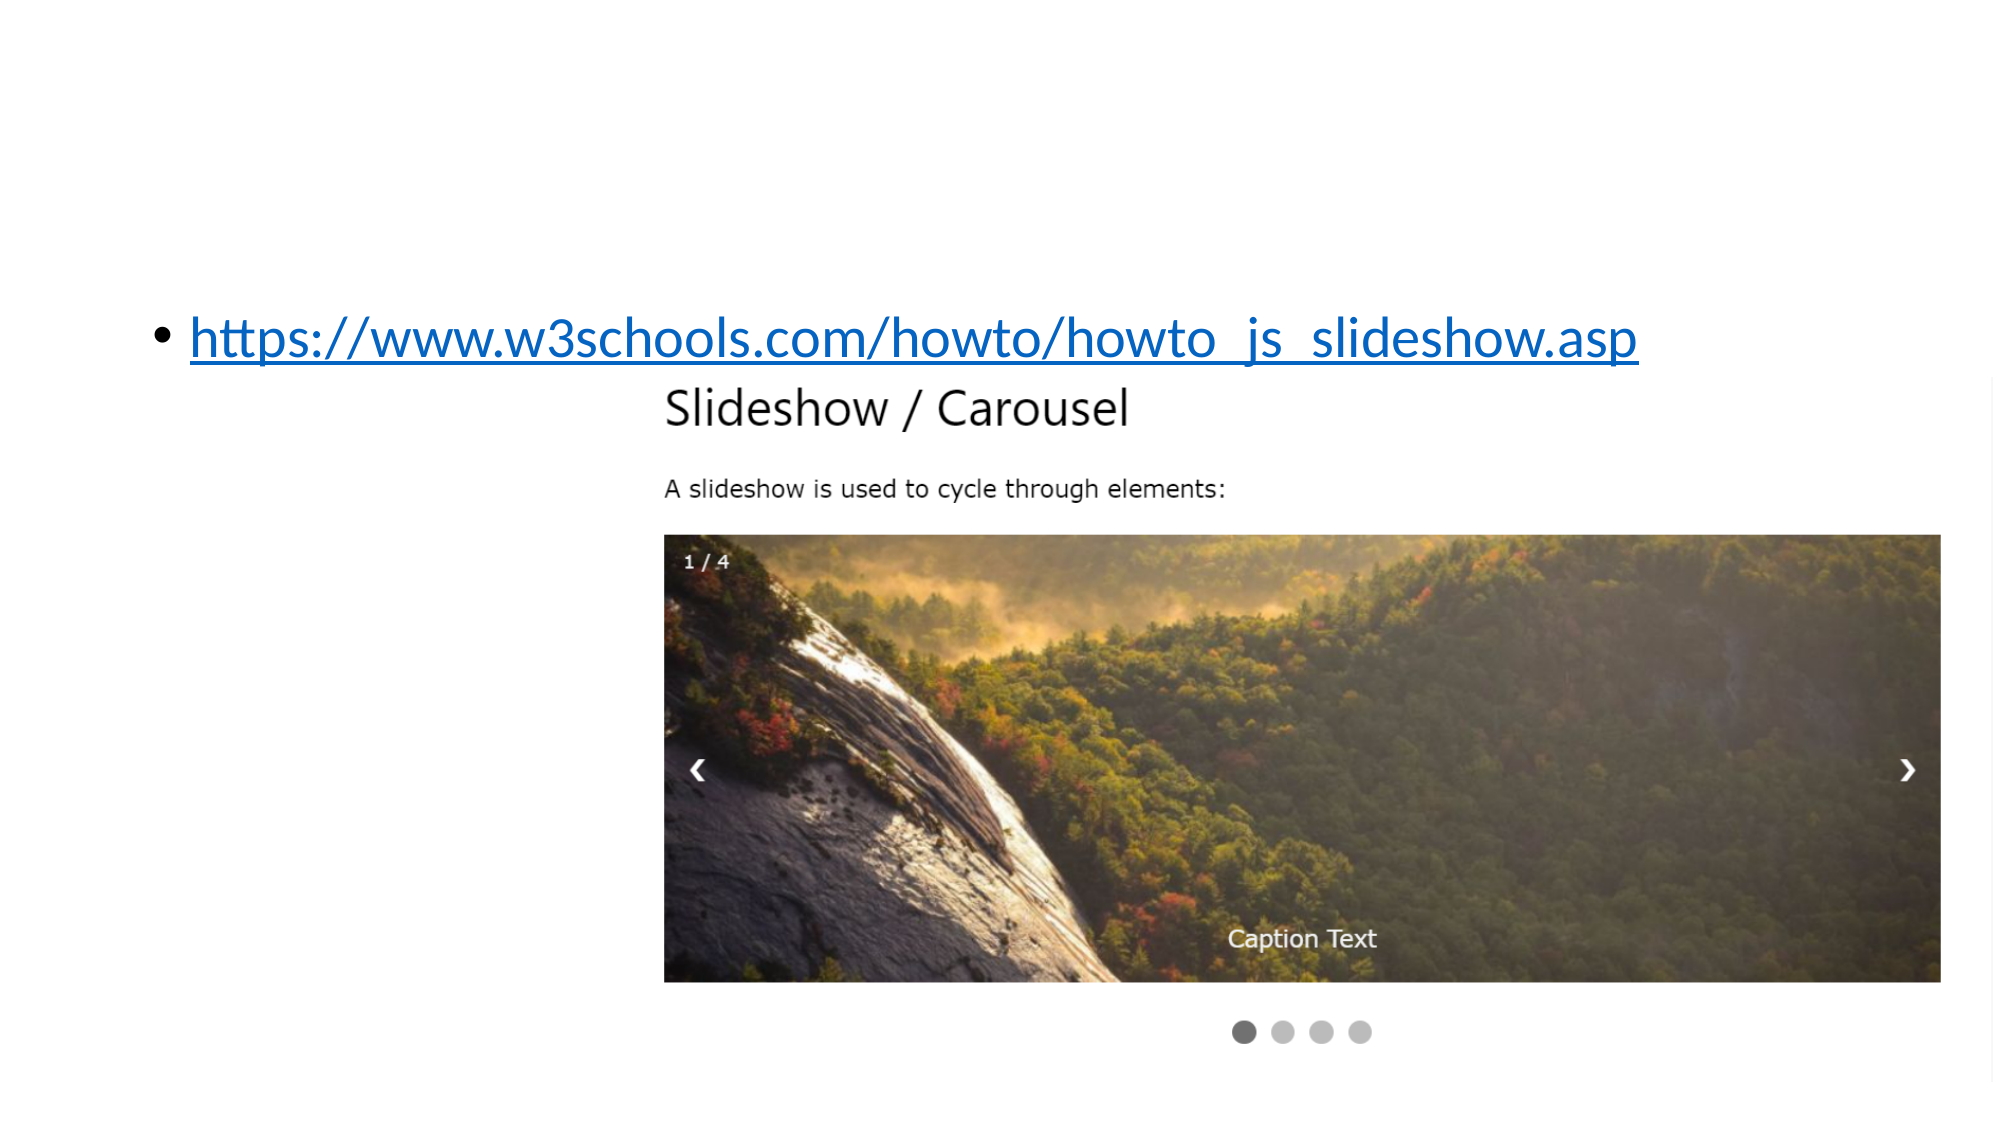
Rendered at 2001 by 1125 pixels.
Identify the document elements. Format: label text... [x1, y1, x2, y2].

list https://www.w3schools.com/howto/howto_js_slideshow.asp [137, 299, 1863, 1014]
picture [642, 377, 2000, 1082]
